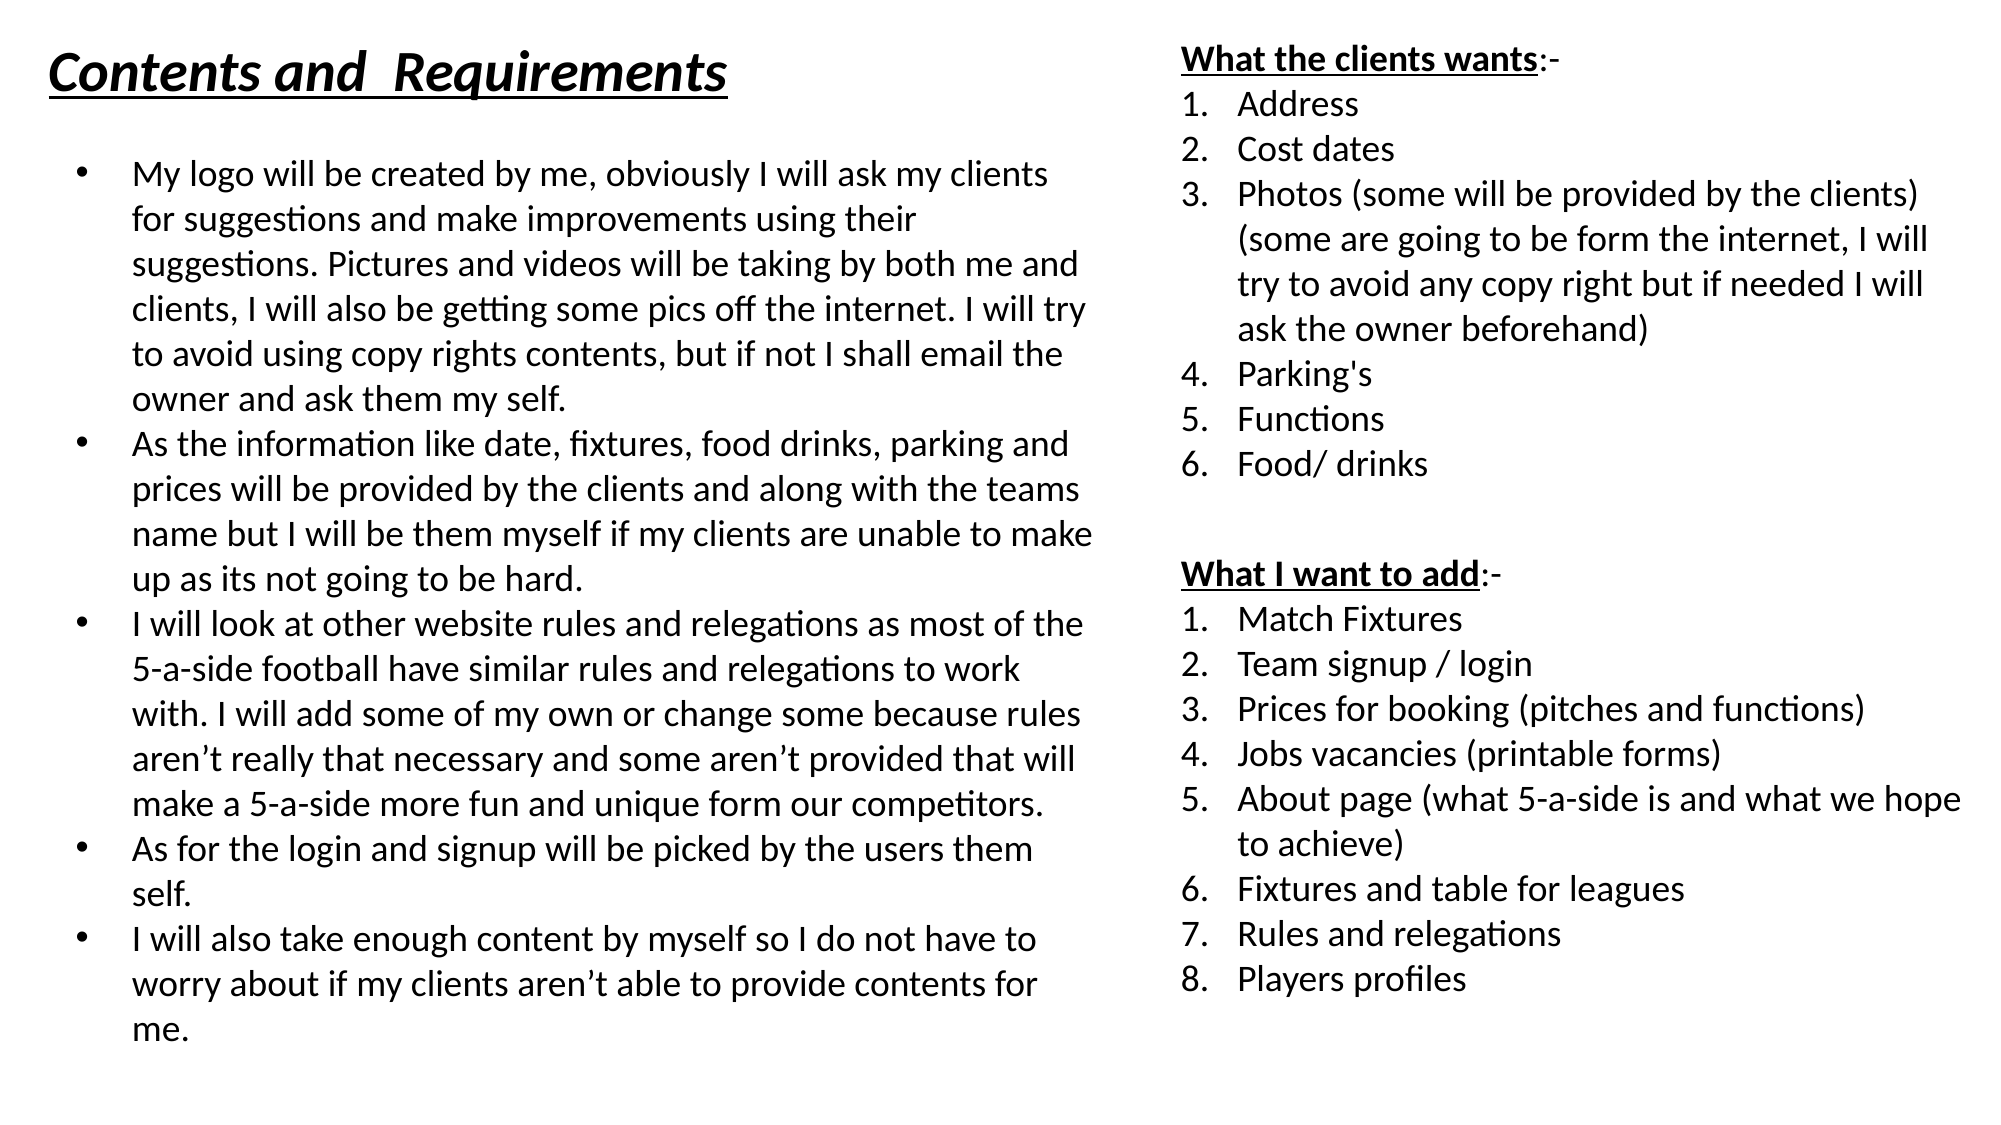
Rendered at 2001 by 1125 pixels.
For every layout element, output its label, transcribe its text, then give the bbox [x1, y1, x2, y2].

text_box Contents and Requirements [33, 26, 854, 111]
text_box What I want to add:- Match Fixtures Team signup / login Prices for booking (pitches and functions) Jobs vacancies (printable forms) About page (what 5-a-side is and what we hope to achieve) Fixtures and table for leagues Rules and relegations Players profiles [1166, 541, 1984, 1006]
text_box What the clients wants:- Address Cost dates Photos (some will be provided by the clients)(some are going to be form the internet, I will try to avoid any copy right but if needed I will ask the owner beforehand) Parking's Functions Food/ drinks [1166, 26, 1984, 491]
text_box My logo will be created by me, obviously I will ask my clients for suggestions and make improvements using their suggestions. Pictures and videos will be taking by both me and clients, I will also be getting some pics off the internet. I will try to avoid using copy rights contents, but if not I shall email the owner and ask them my self. As the information like date, fixtures, food drinks, parking and prices will be provided by the clients and along with the teams name but I will be them myself if my clients are unable to make up as its not going to be hard. I will look at other website rules and relegations as most of the 5-a-side football have similar rules and relegations to work with. I will add some of my own or change some because rules aren’t really that necessary and some aren’t provided that will make a 5-a-side more fun and unique form our competitors. As for the login and signup will be picked by the users them self. I will also take enough content by myself so I do not have to worry about if my clients aren’t able to provide contents for me. [60, 141, 1115, 1057]
